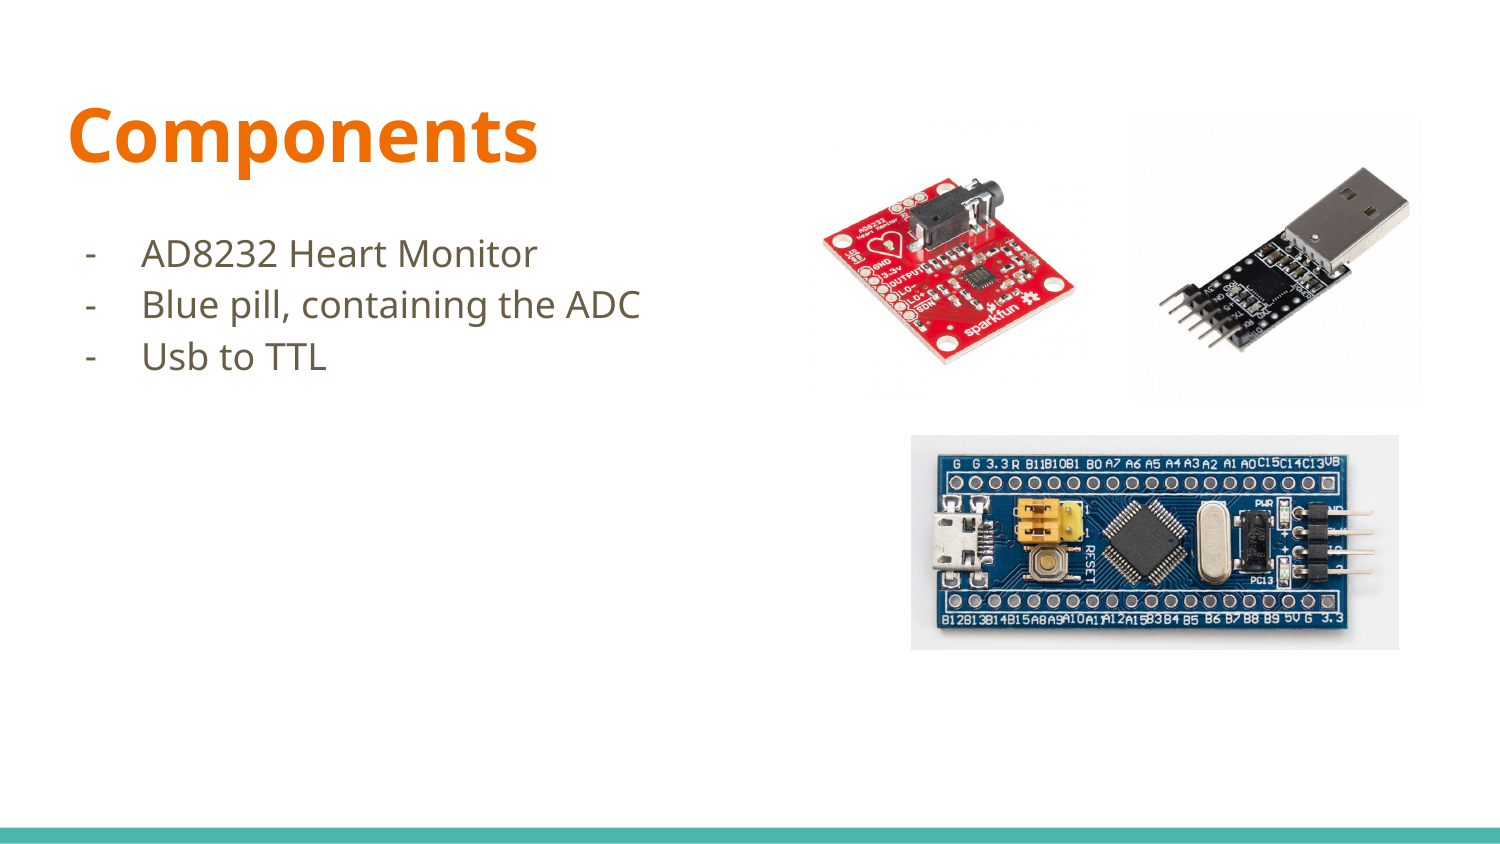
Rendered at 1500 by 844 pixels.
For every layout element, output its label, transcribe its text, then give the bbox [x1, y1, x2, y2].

title Components [51, 72, 1449, 189]
list AD8232 Heart Monitor Blue pill, containing the ADC Usb to TTL [51, 207, 1449, 750]
picture [1133, 115, 1422, 403]
picture [808, 122, 1089, 403]
picture [911, 435, 1399, 650]
